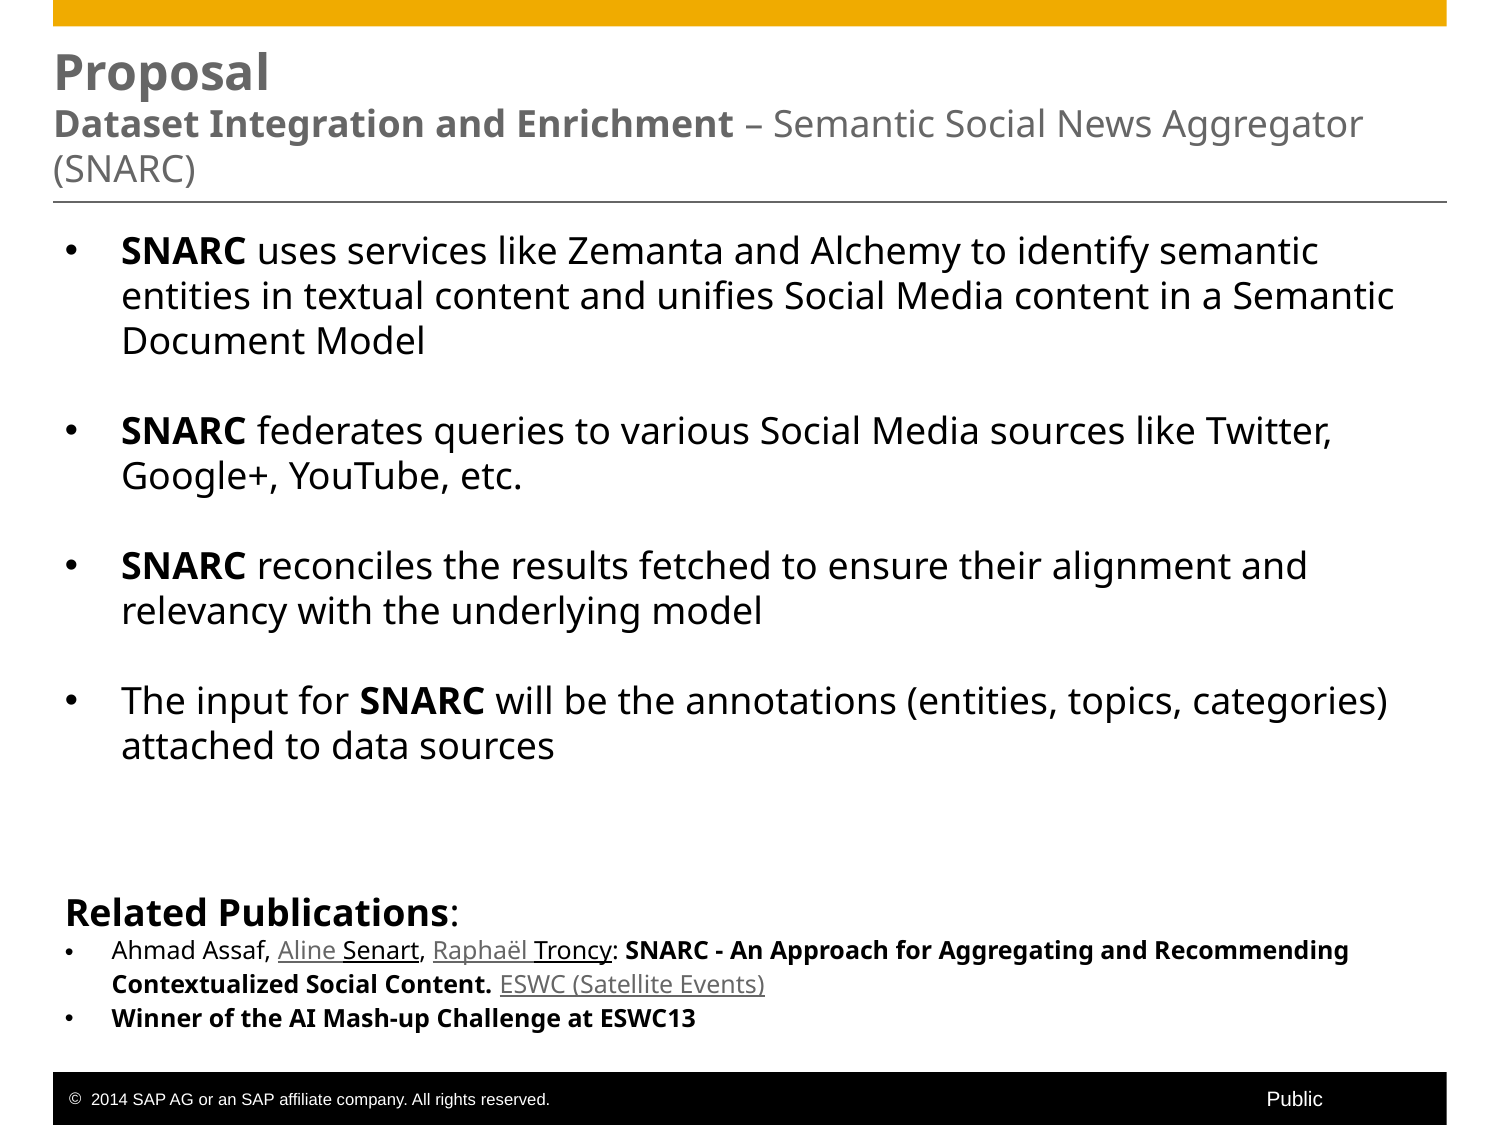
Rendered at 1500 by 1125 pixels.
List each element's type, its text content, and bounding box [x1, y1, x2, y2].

title Proposal Dataset Integration and Enrichment – Semantic Social News Aggregator (SNARC) [53, 53, 1447, 178]
text_box SNARC uses services like Zemanta and Alchemy to identify semantic entities in textual content and unifies Social Media content in a Semantic Document Model SNARC federates queries to various Social Media sources like Twitter, Google+, YouTube, etc. SNARC reconciles the results fetched to ensure their alignment and relevancy with the underlying model The input for SNARC will be the annotations (entities, topics, categories) attached to data sources [49, 219, 1445, 775]
text_box Related Publications: Ahmad Assaf, Aline Senart, Raphaël Troncy: SNARC - An Approach for Aggregating and Recommending Contextualized Social Content. ESWC (Satellite Events) Winner of the AI Mash-up Challenge at ESWC13 [50, 881, 1464, 1070]
